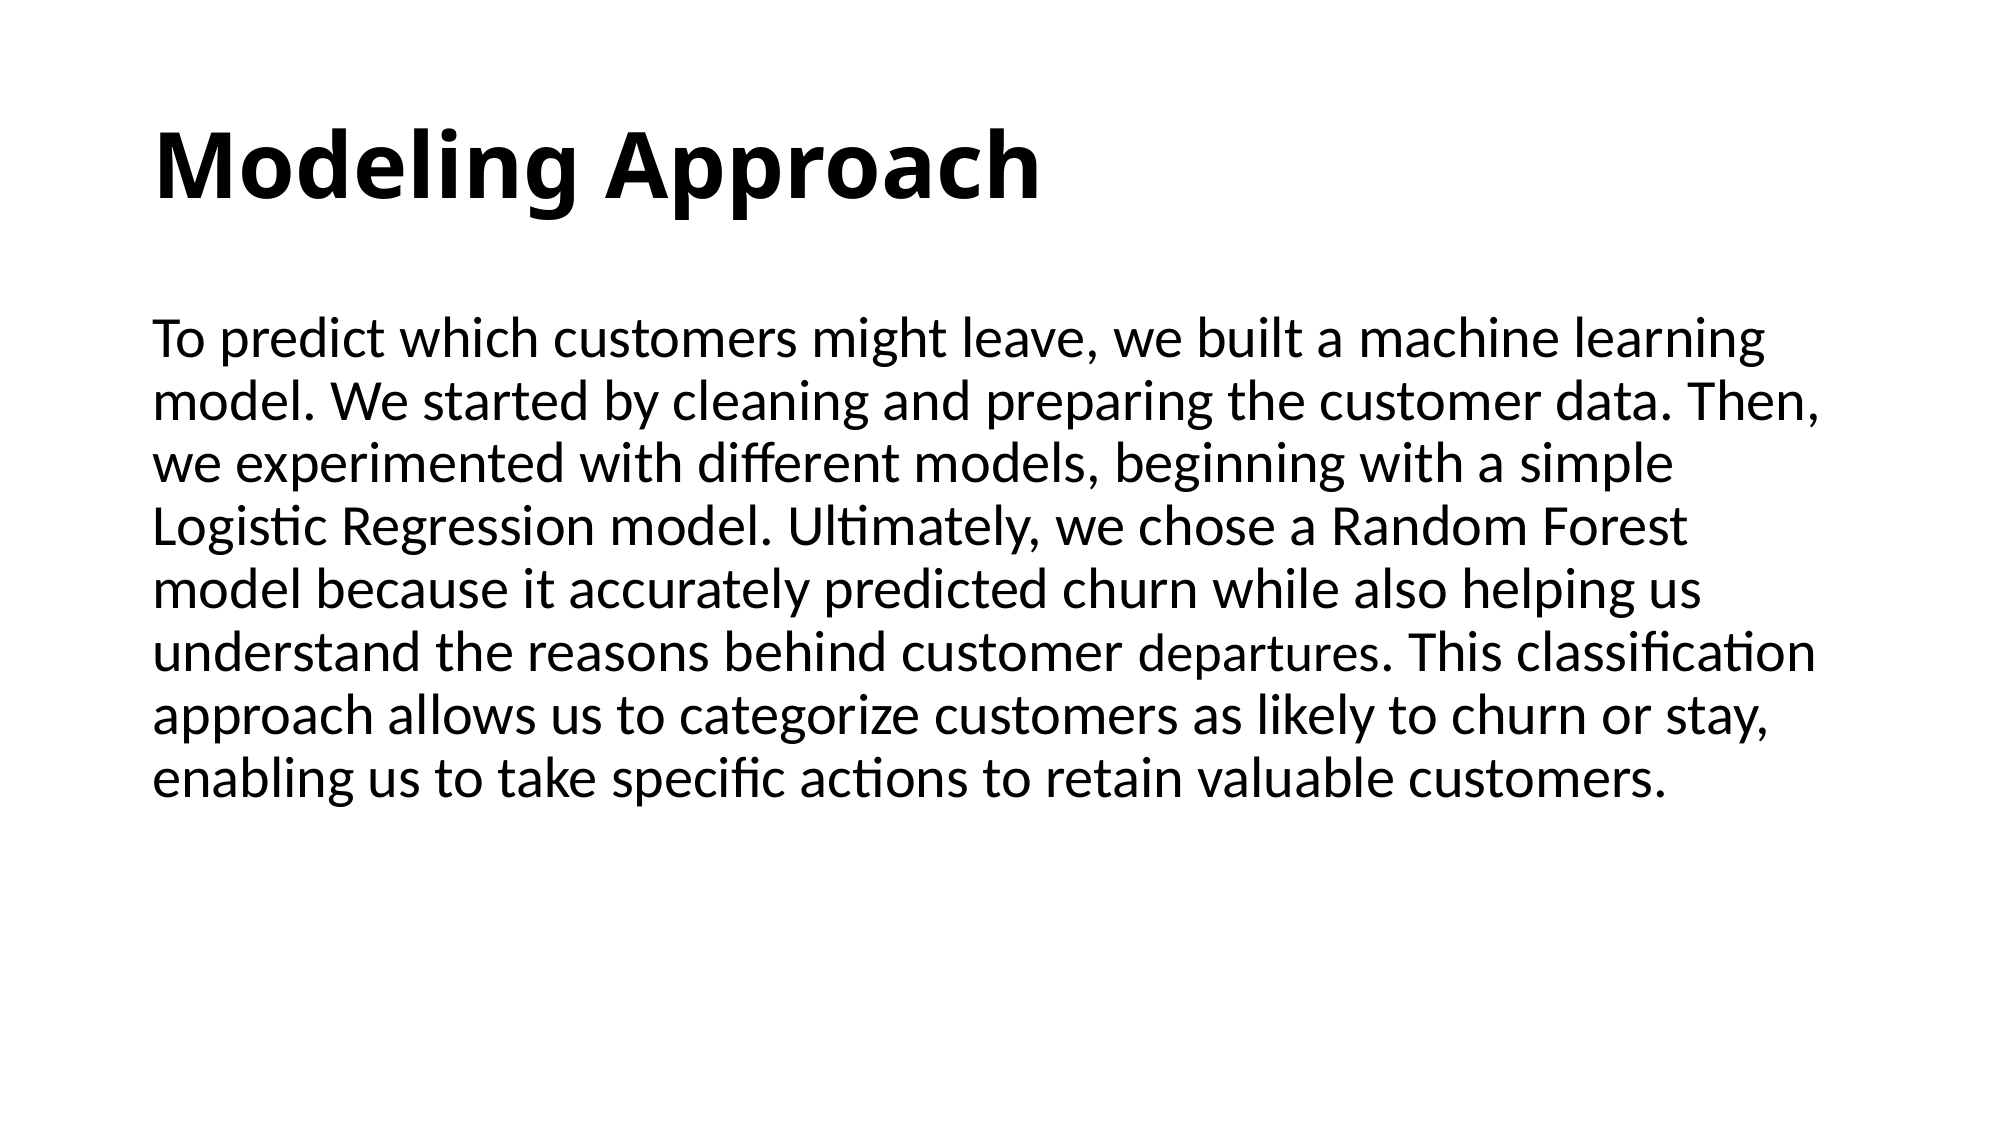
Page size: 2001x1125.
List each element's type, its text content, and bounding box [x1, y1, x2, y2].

title Modeling Approach [137, 59, 1863, 278]
list To predict which customers might leave, we built a machine learning model. We started by cleaning and preparing the customer data. Then, we experimented with different models, beginning with a simple Logistic Regression model. Ultimately, we chose a Random Forest model because it accurately predicted churn while also helping us understand the reasons behind customer departures. This classification approach allows us to categorize customers as likely to churn or stay, enabling us to take specific actions to retain valuable customers. [137, 299, 1863, 1014]
